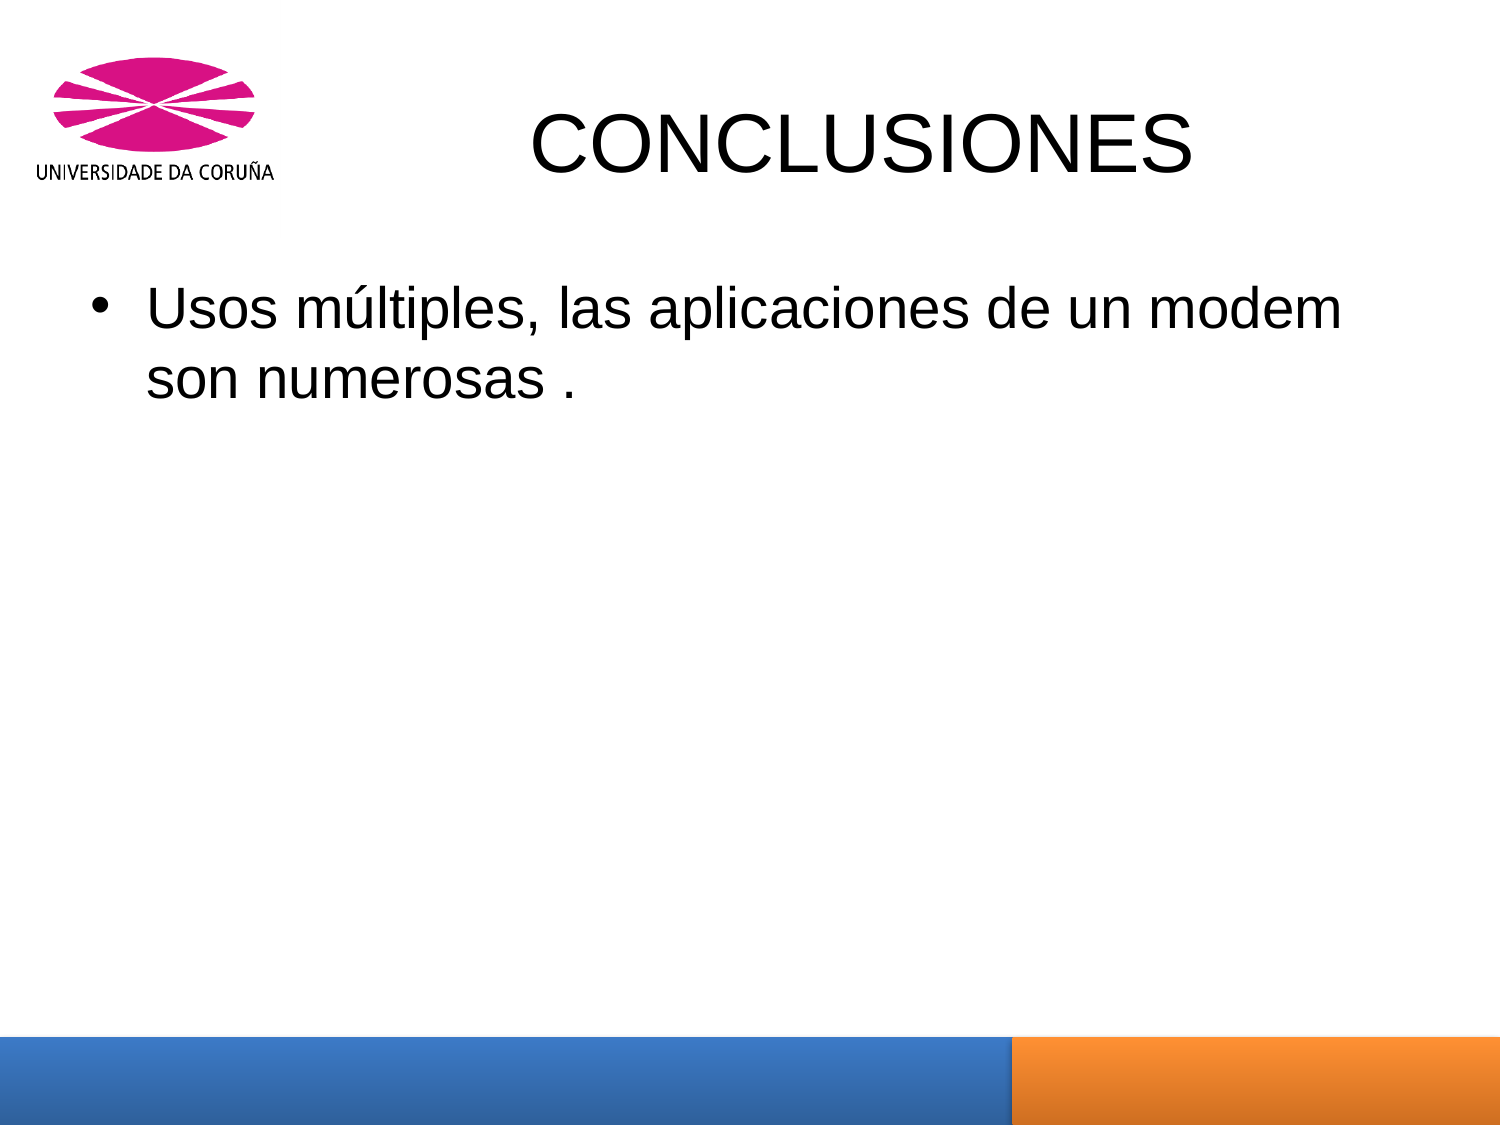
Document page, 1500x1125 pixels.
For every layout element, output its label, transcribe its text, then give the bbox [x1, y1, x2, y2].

list Usos múltiples, las aplicaciones de un modem son numerosas . [75, 262, 1425, 1005]
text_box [0, 1037, 1500, 1125]
title CONCLUSIONES [300, 45, 1425, 233]
picture [30, 0, 281, 239]
